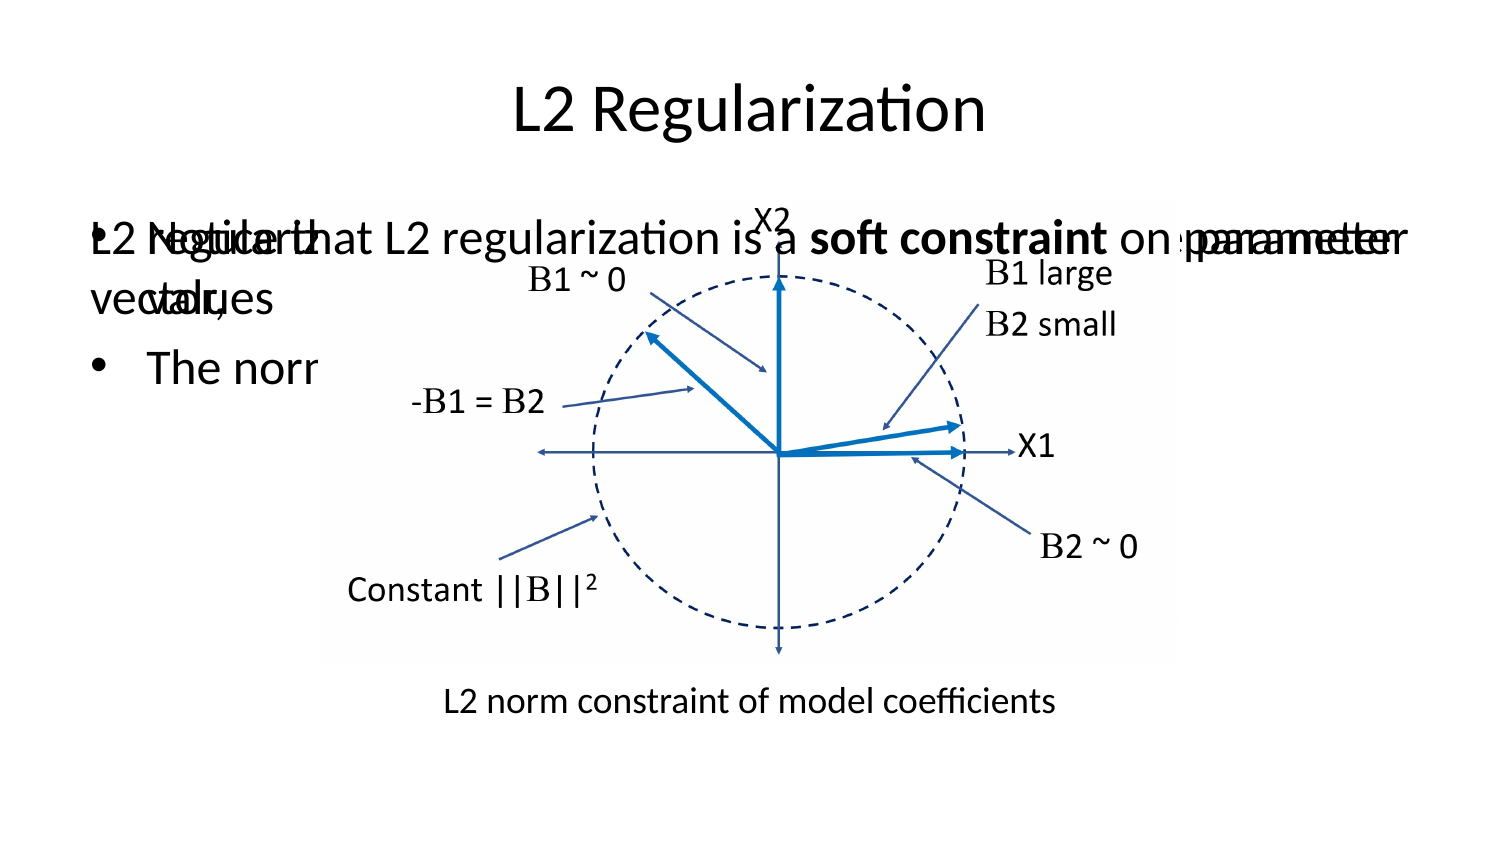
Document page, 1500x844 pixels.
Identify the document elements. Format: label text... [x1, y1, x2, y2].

list Notice that L2 regularization is a soft constraint on parameter values [75, 196, 1425, 754]
title L2 Regularization [75, 33, 1425, 175]
picture [318, 195, 1180, 669]
